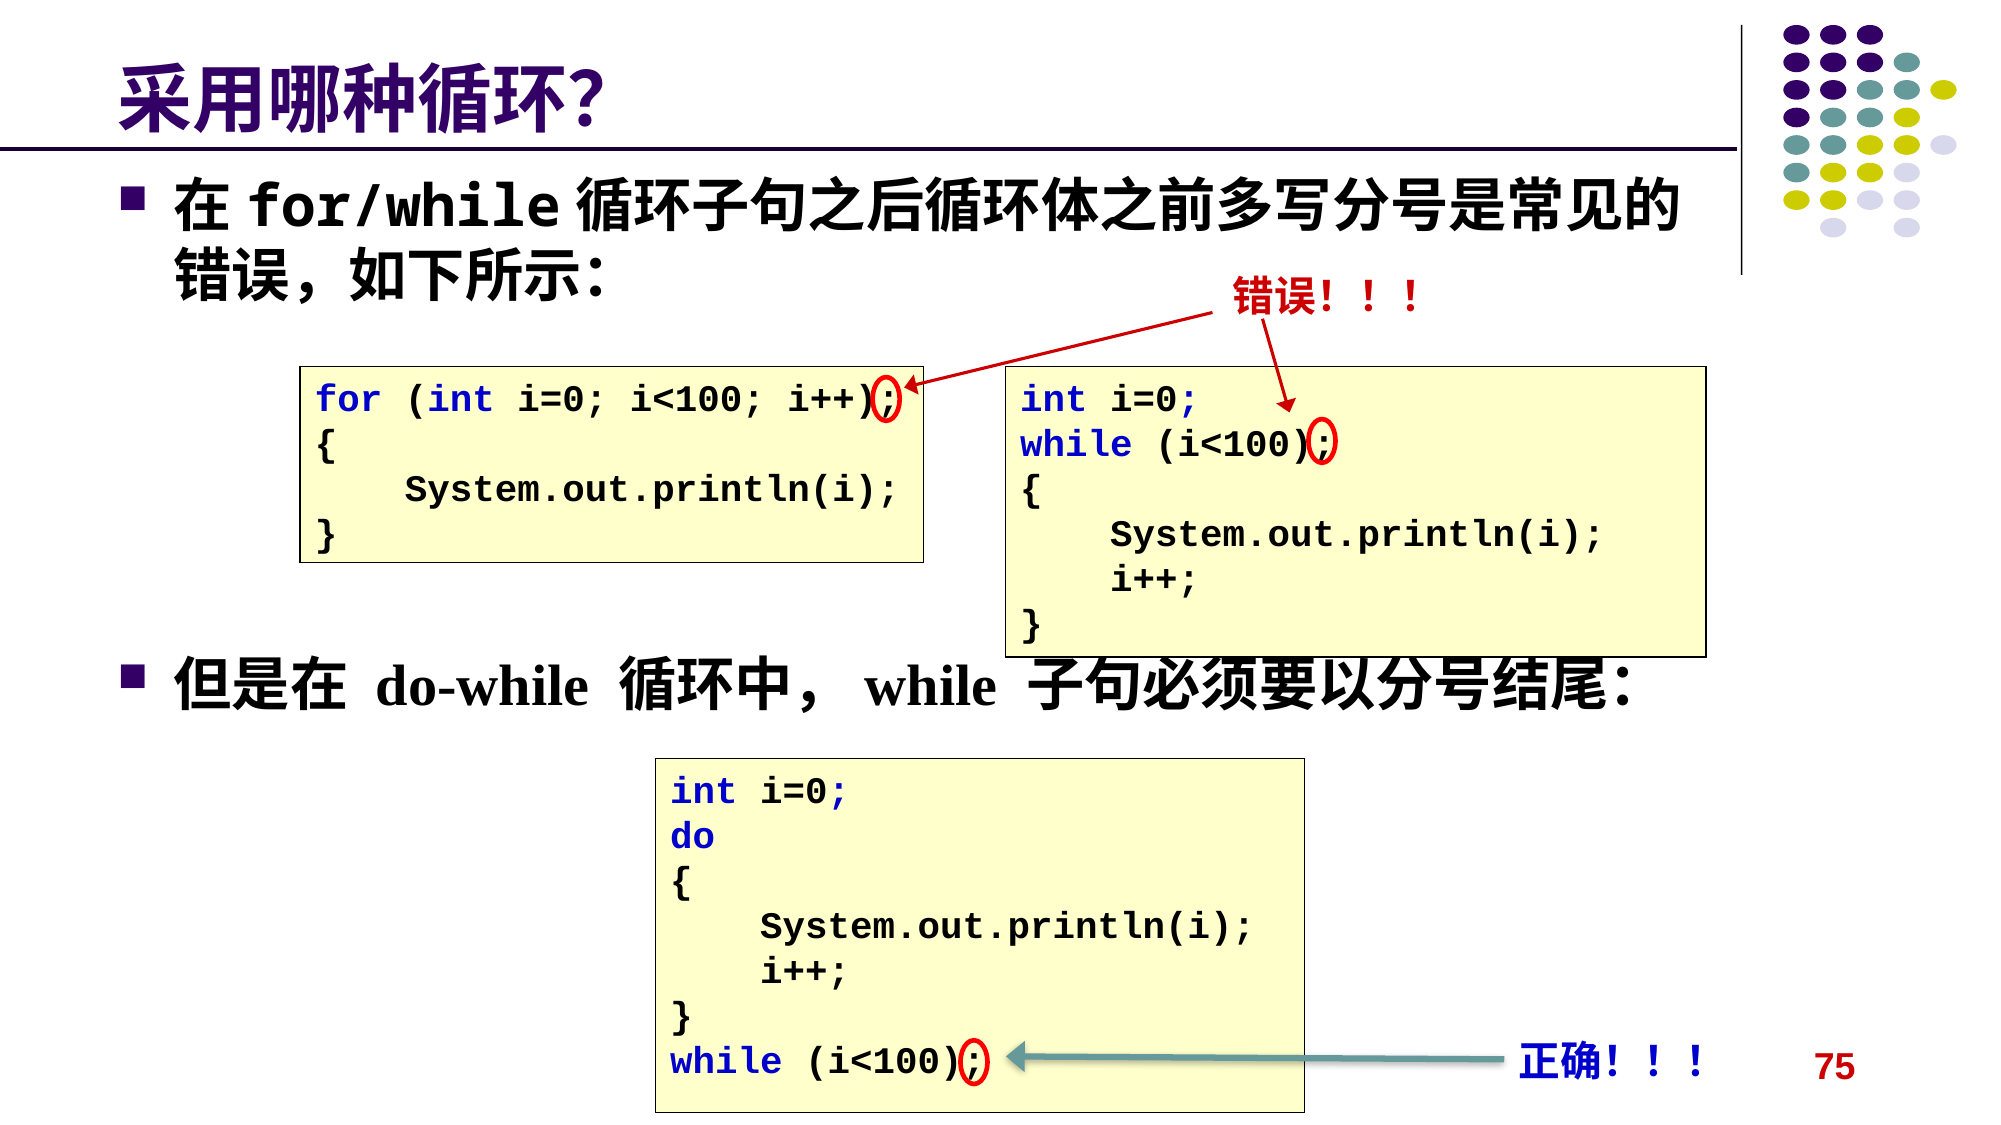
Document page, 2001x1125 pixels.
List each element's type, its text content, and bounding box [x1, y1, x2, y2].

text_box 错误！！！ [1218, 262, 1553, 327]
text_box [1308, 419, 1336, 463]
text_box int i=0; while (i<100); { System.out.println(i); i++; } [1005, 366, 1706, 657]
text_box 正确！！！ [1503, 1027, 1795, 1092]
list 在for/while循环子句之后循环体之前多写分号是常见的错误，如下所示： 但是在 do-while 循环中，while 子句必须要以分号结尾： [102, 160, 1738, 1012]
text_box [872, 377, 900, 421]
text_box [904, 312, 1213, 395]
text_box int i=0; do { System.out.println(i); i++; } while (i<100); [655, 758, 1305, 1113]
text_box 采用哪种循环？ [102, 30, 1753, 149]
text_box [1262, 318, 1297, 413]
text_box [960, 1040, 988, 1085]
text_box [1005, 1040, 1505, 1073]
text_box for (int i=0; i<100; i++); { System.out.println(i); } [300, 366, 924, 563]
